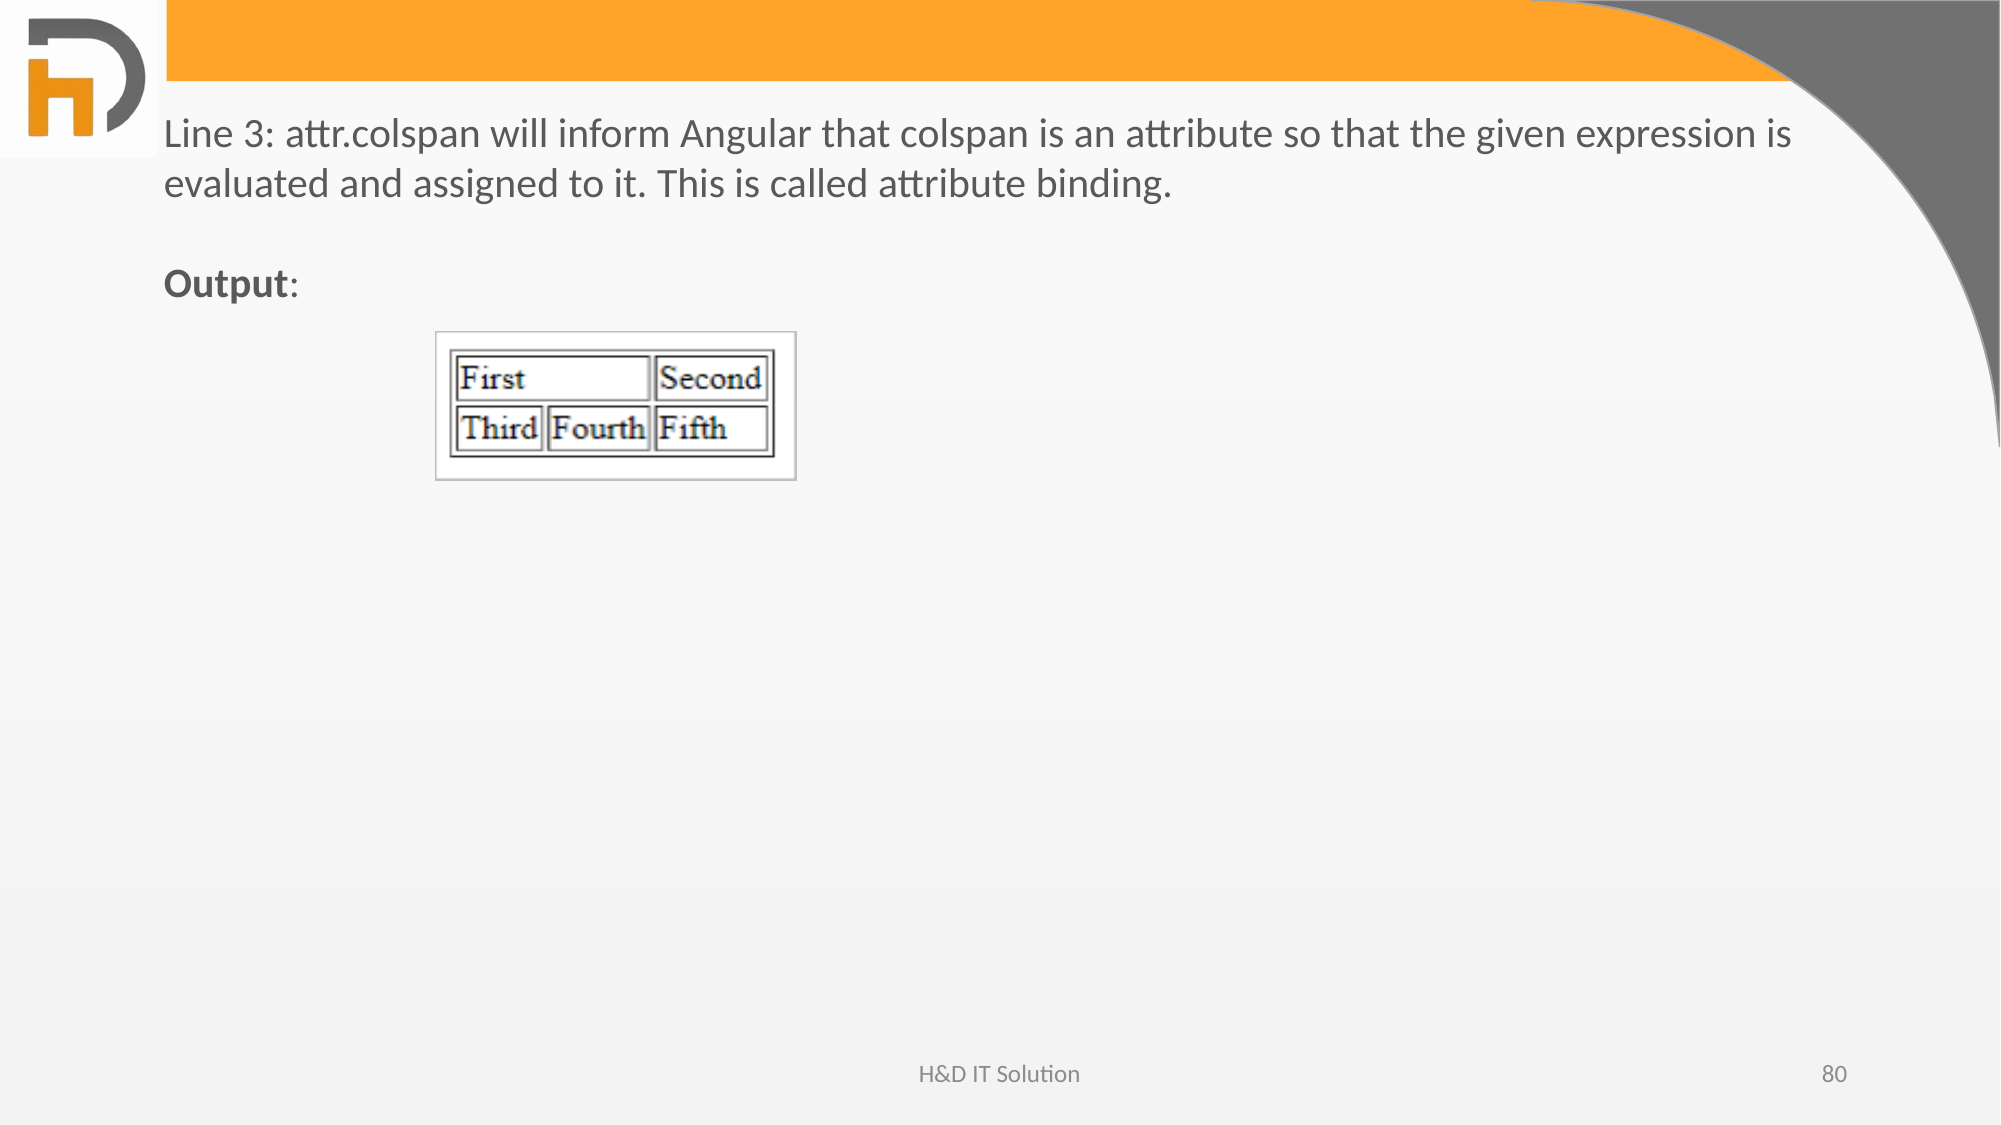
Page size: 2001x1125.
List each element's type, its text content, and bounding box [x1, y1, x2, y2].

picture [434, 331, 797, 481]
footer H&D IT Solution [662, 1042, 1338, 1103]
text_box Line 3: attr.colspan will inform Angular that colspan is an attribute so that the given expression is evaluated and assigned to it. This is called attribute binding. Output: [149, 98, 1878, 314]
slide_number 80 [1412, 1042, 1863, 1103]
picture [0, 0, 157, 157]
